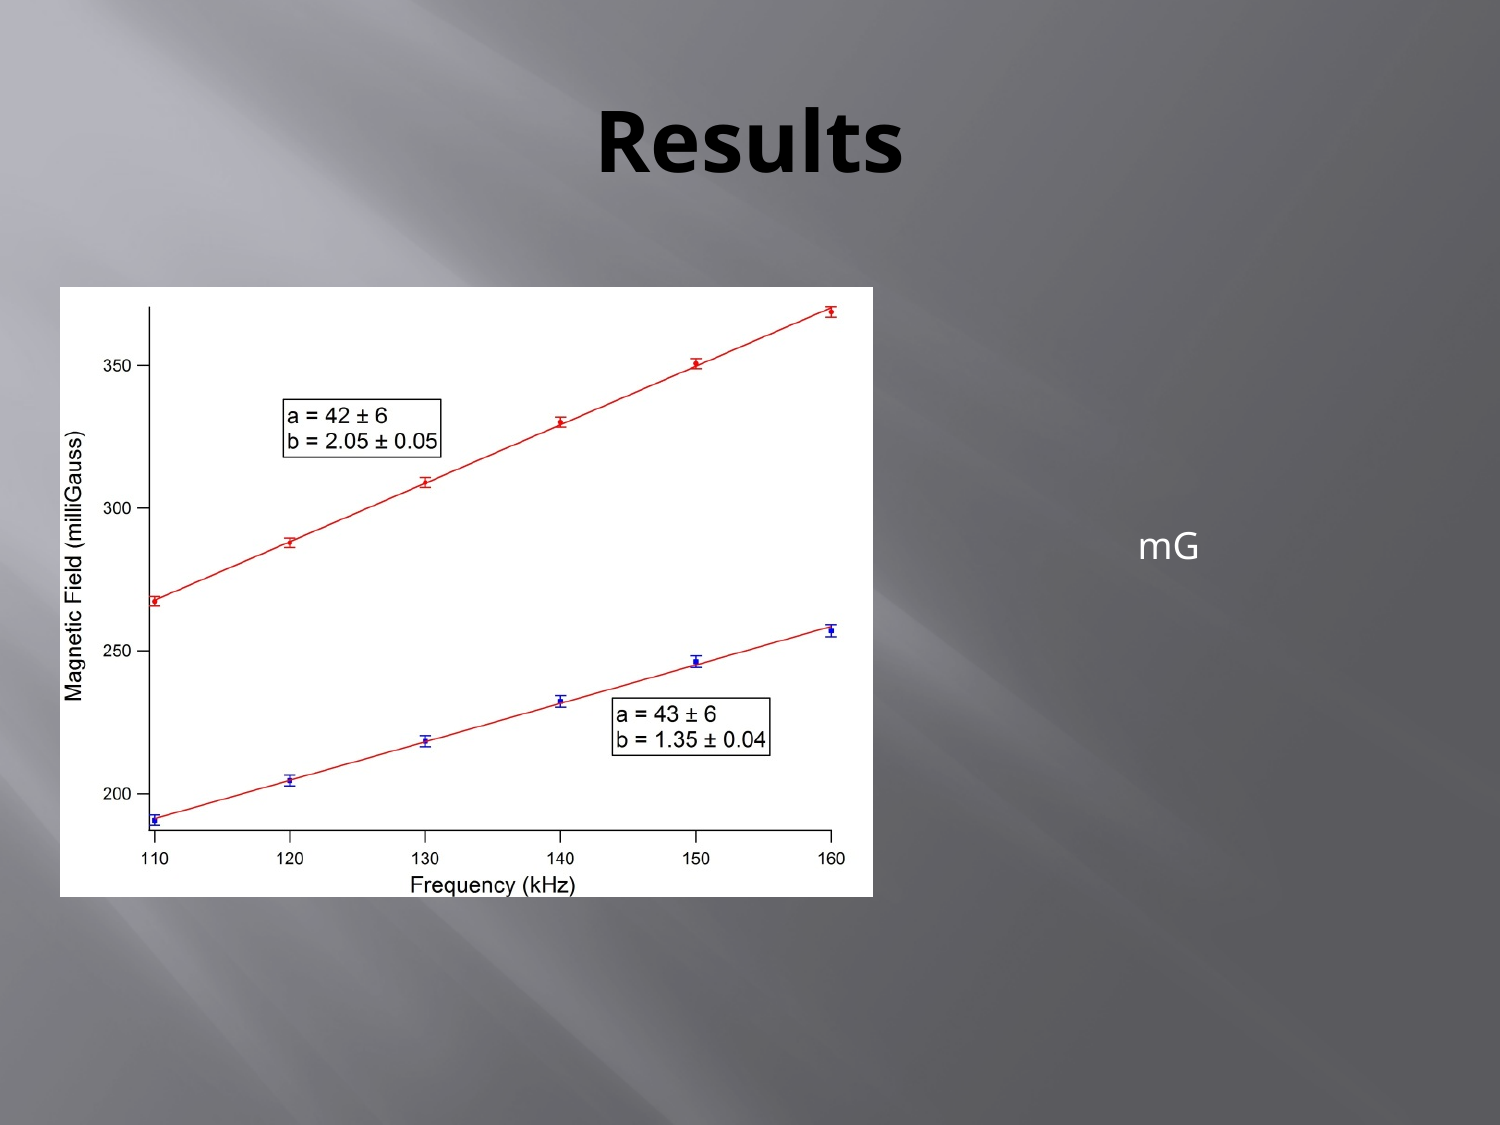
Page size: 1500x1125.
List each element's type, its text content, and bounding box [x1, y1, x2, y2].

picture [59, 287, 873, 898]
title Results [75, 45, 1425, 233]
